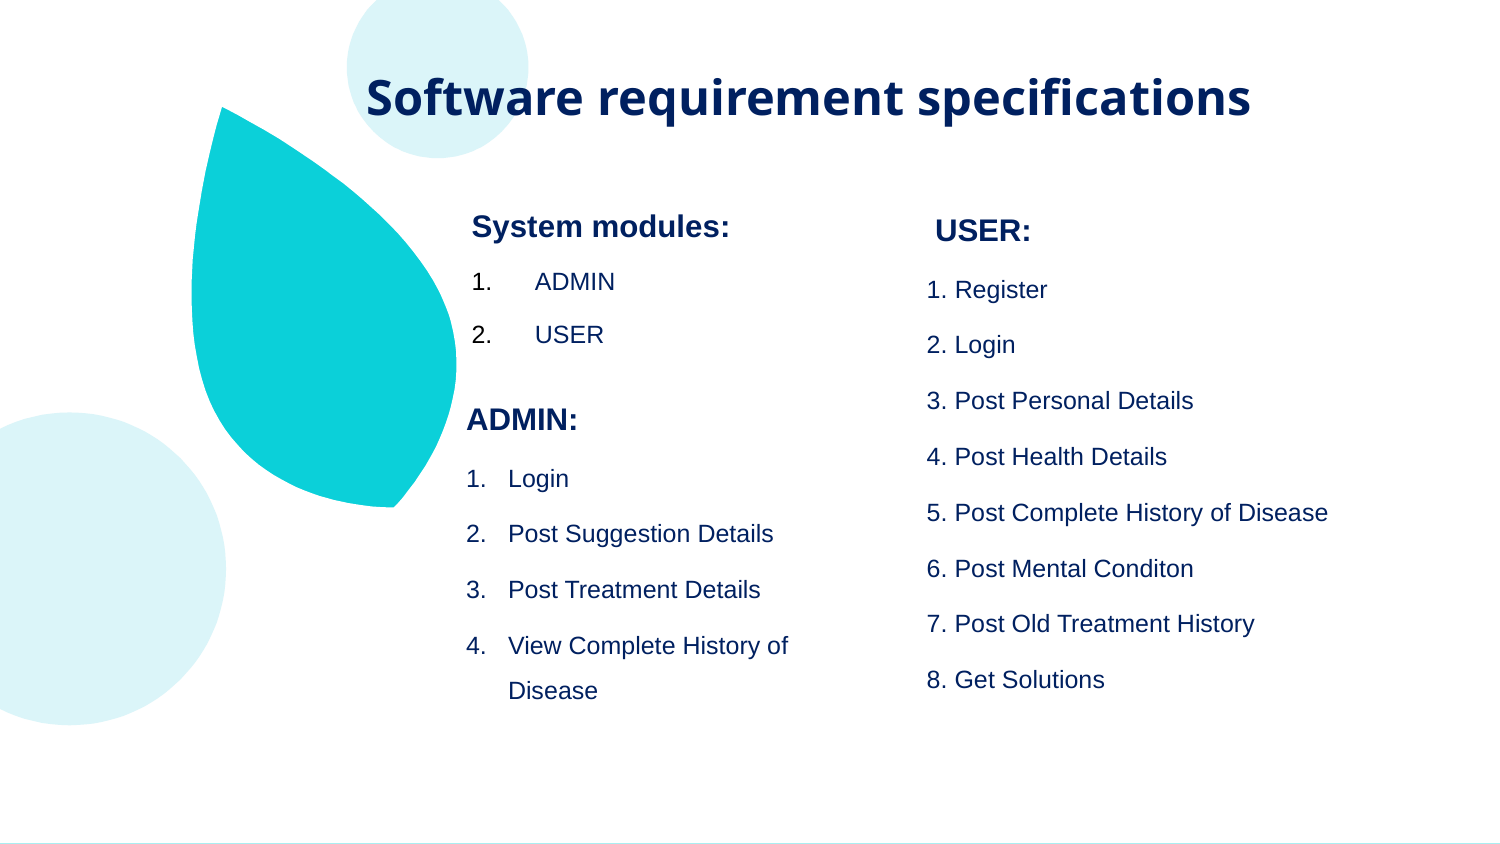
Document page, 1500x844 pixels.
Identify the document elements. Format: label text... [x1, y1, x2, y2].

title Software requirement specifications [336, 32, 1282, 140]
list System modules: ADMIN USER [419, 172, 786, 258]
text_box ADMIN: 1. Login 2. Post Suggestion Details 3. Post Treatment Details 4. View Complete History of Disease [454, 374, 821, 723]
text_box USER: 1. Register 2. Login 3. Post Personal Details 4. Post Health Details 5. Post Complete History of Disease 6. Post Mental Conditon 7. Post Old Treatment History 8. Get Solutions [915, 185, 1400, 756]
